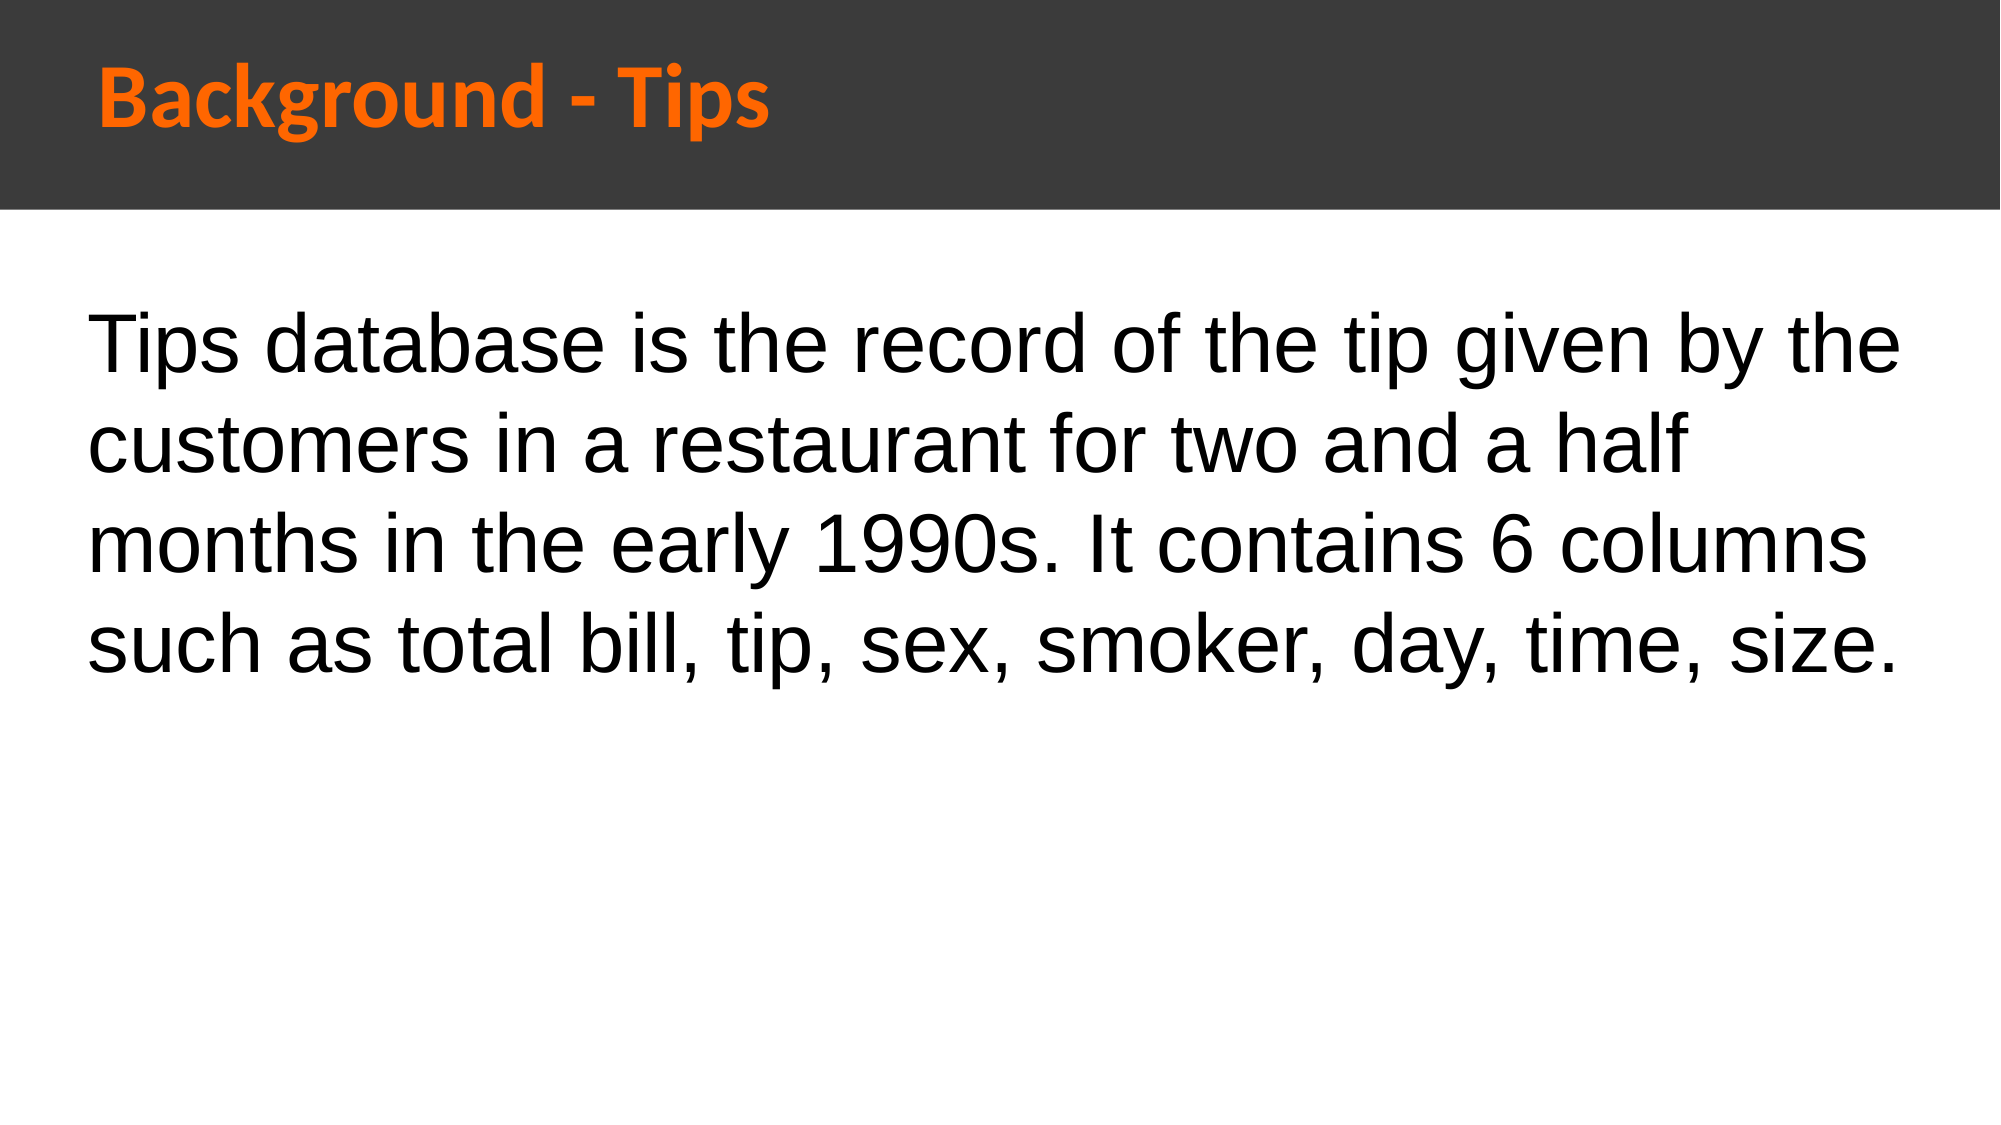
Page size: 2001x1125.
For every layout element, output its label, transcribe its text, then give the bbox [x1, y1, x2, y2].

title Background - Tips [0, 0, 2000, 210]
text_box Tips database is the record of the tip given by the customers in a restaurant for two and a half months in the early 1990s. It contains 6 columns such as total bill, tip, sex, smoker, day, time, size. [72, 281, 1928, 697]
